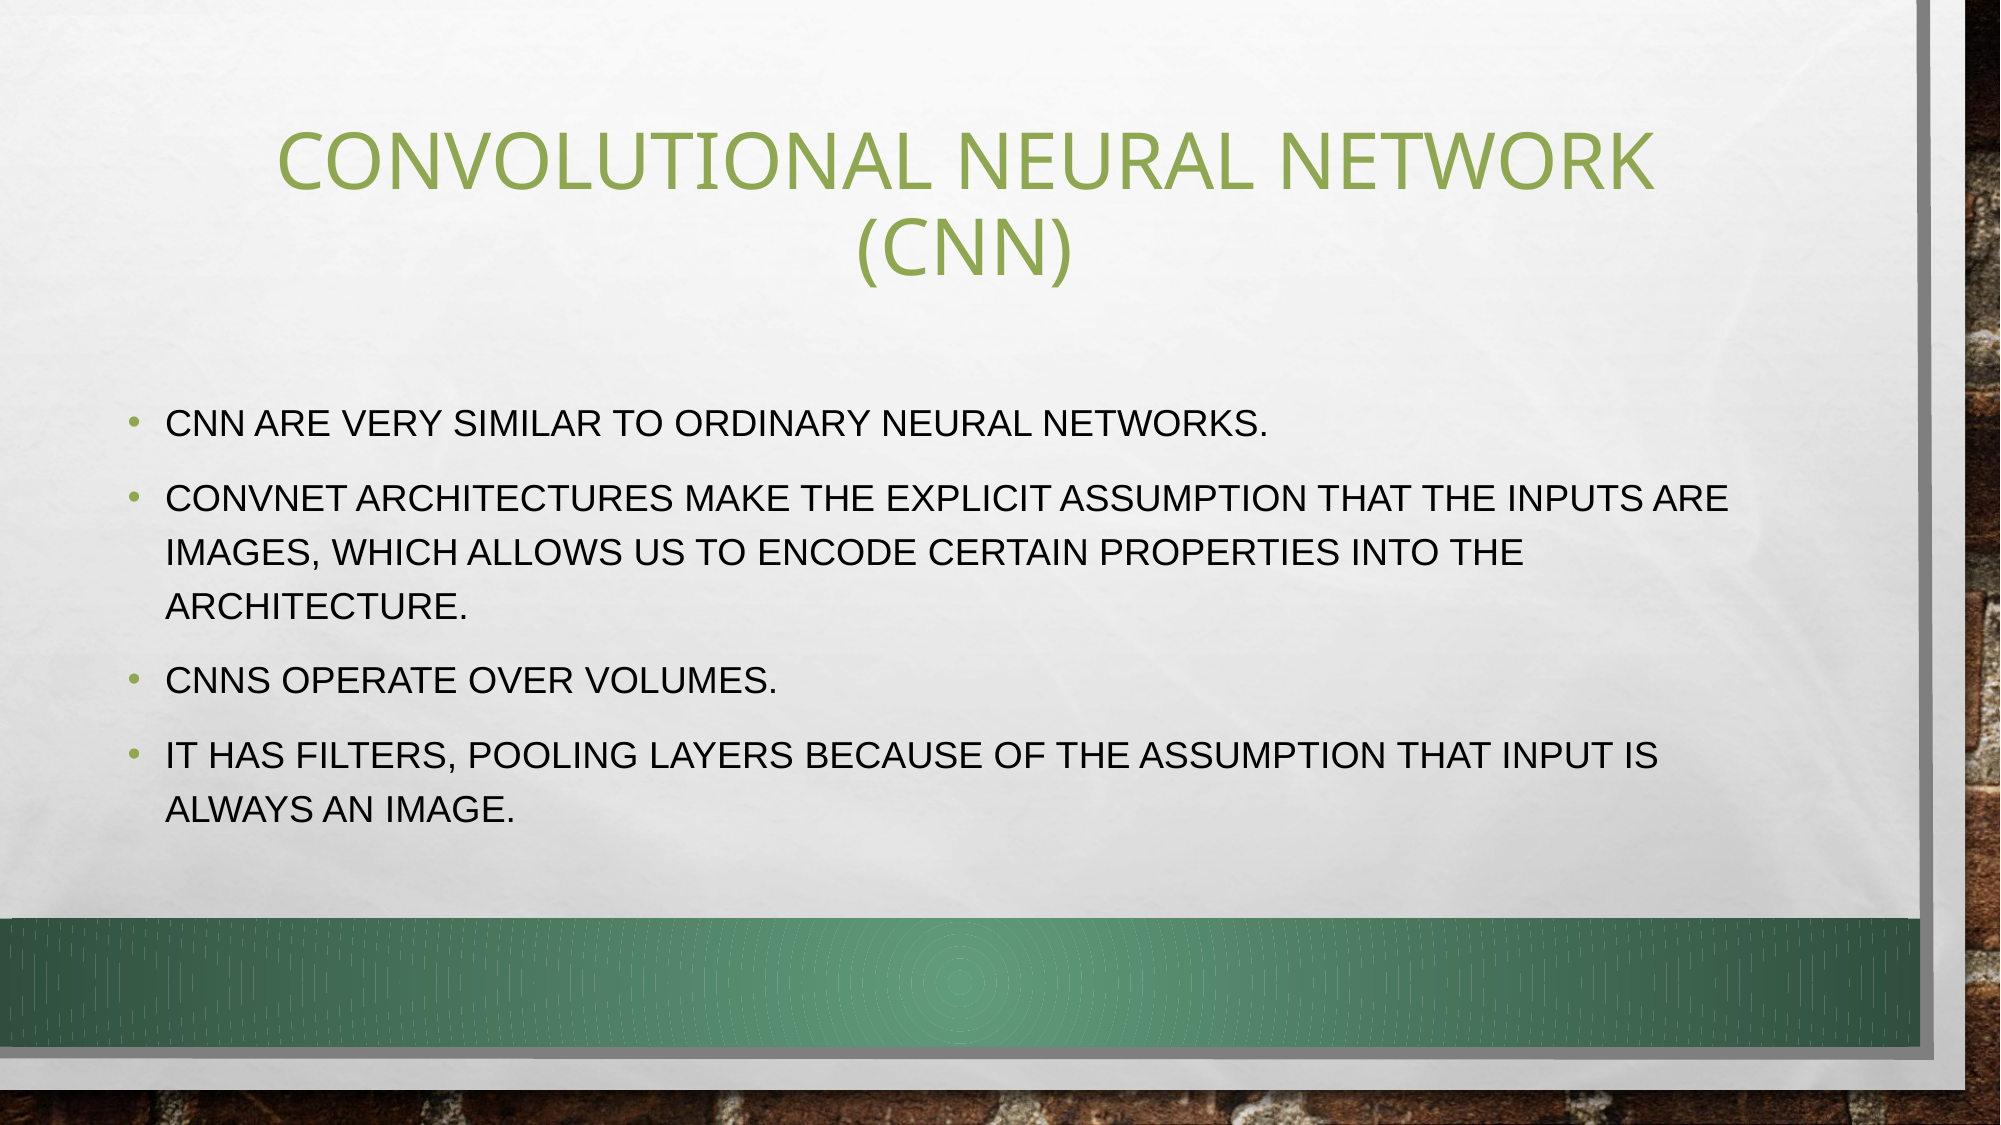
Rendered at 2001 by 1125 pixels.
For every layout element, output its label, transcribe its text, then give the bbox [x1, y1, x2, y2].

title CONVOLUTIONAL NEURAL NETWORK (CNN) [112, 112, 1818, 302]
picture [0, 0, 2001, 1125]
picture [0, 0, 1919, 918]
list CNN ARE VERY SIMILAR TO ORDINARY NEURAL NETWORKS. CONVNET ARCHITECTURES MAKE THE EXPLICIT ASSUMPTION THAT THE INPUTS ARE IMAGES, WHICH ALLOWS US TO ENCODE CERTAIN PROPERTIES INTO THE ARCHITECTURE. CNNS OPERATE OVER VOLUMES. IT HAS FILTERS, POOLING LAYERS BECAUSE OF THE ASSUMPTION THAT INPUT IS ALWAYS AN IMAGE. [112, 338, 1818, 882]
